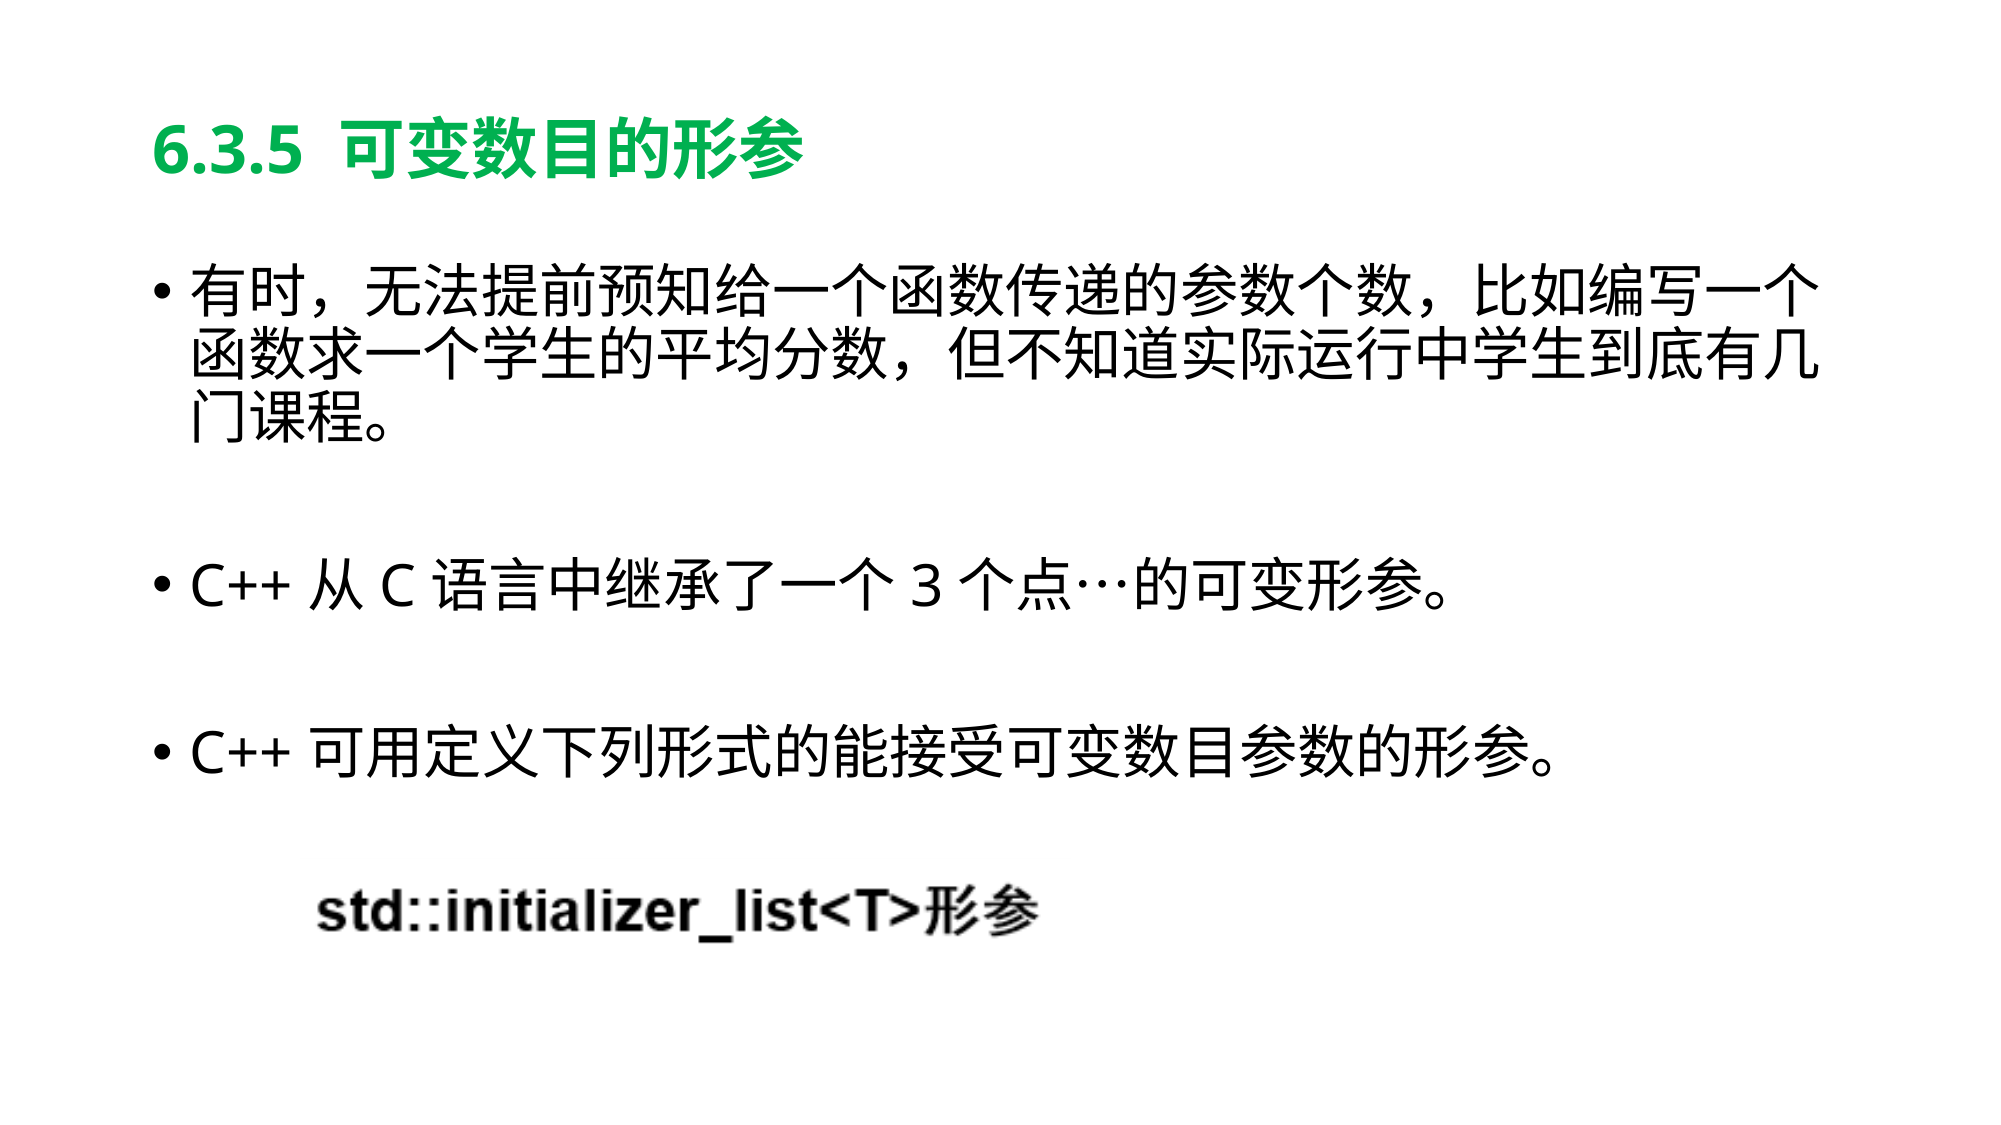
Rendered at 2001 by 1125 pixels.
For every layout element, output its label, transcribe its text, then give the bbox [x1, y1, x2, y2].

title 6.3.5 可变数目的形参 [137, 88, 1863, 216]
list 有时，无法提前预知给一个函数传递的参数个数，比如编写一个函数求一个学生的平均分数，但不知道实际运行中学生到底有几门课程。 C++从C语言中继承了一个3个点…的可变形参。 C++可用定义下列形式的能接受可变数目参数的形参。 [137, 254, 1863, 1014]
picture [300, 857, 1071, 962]
